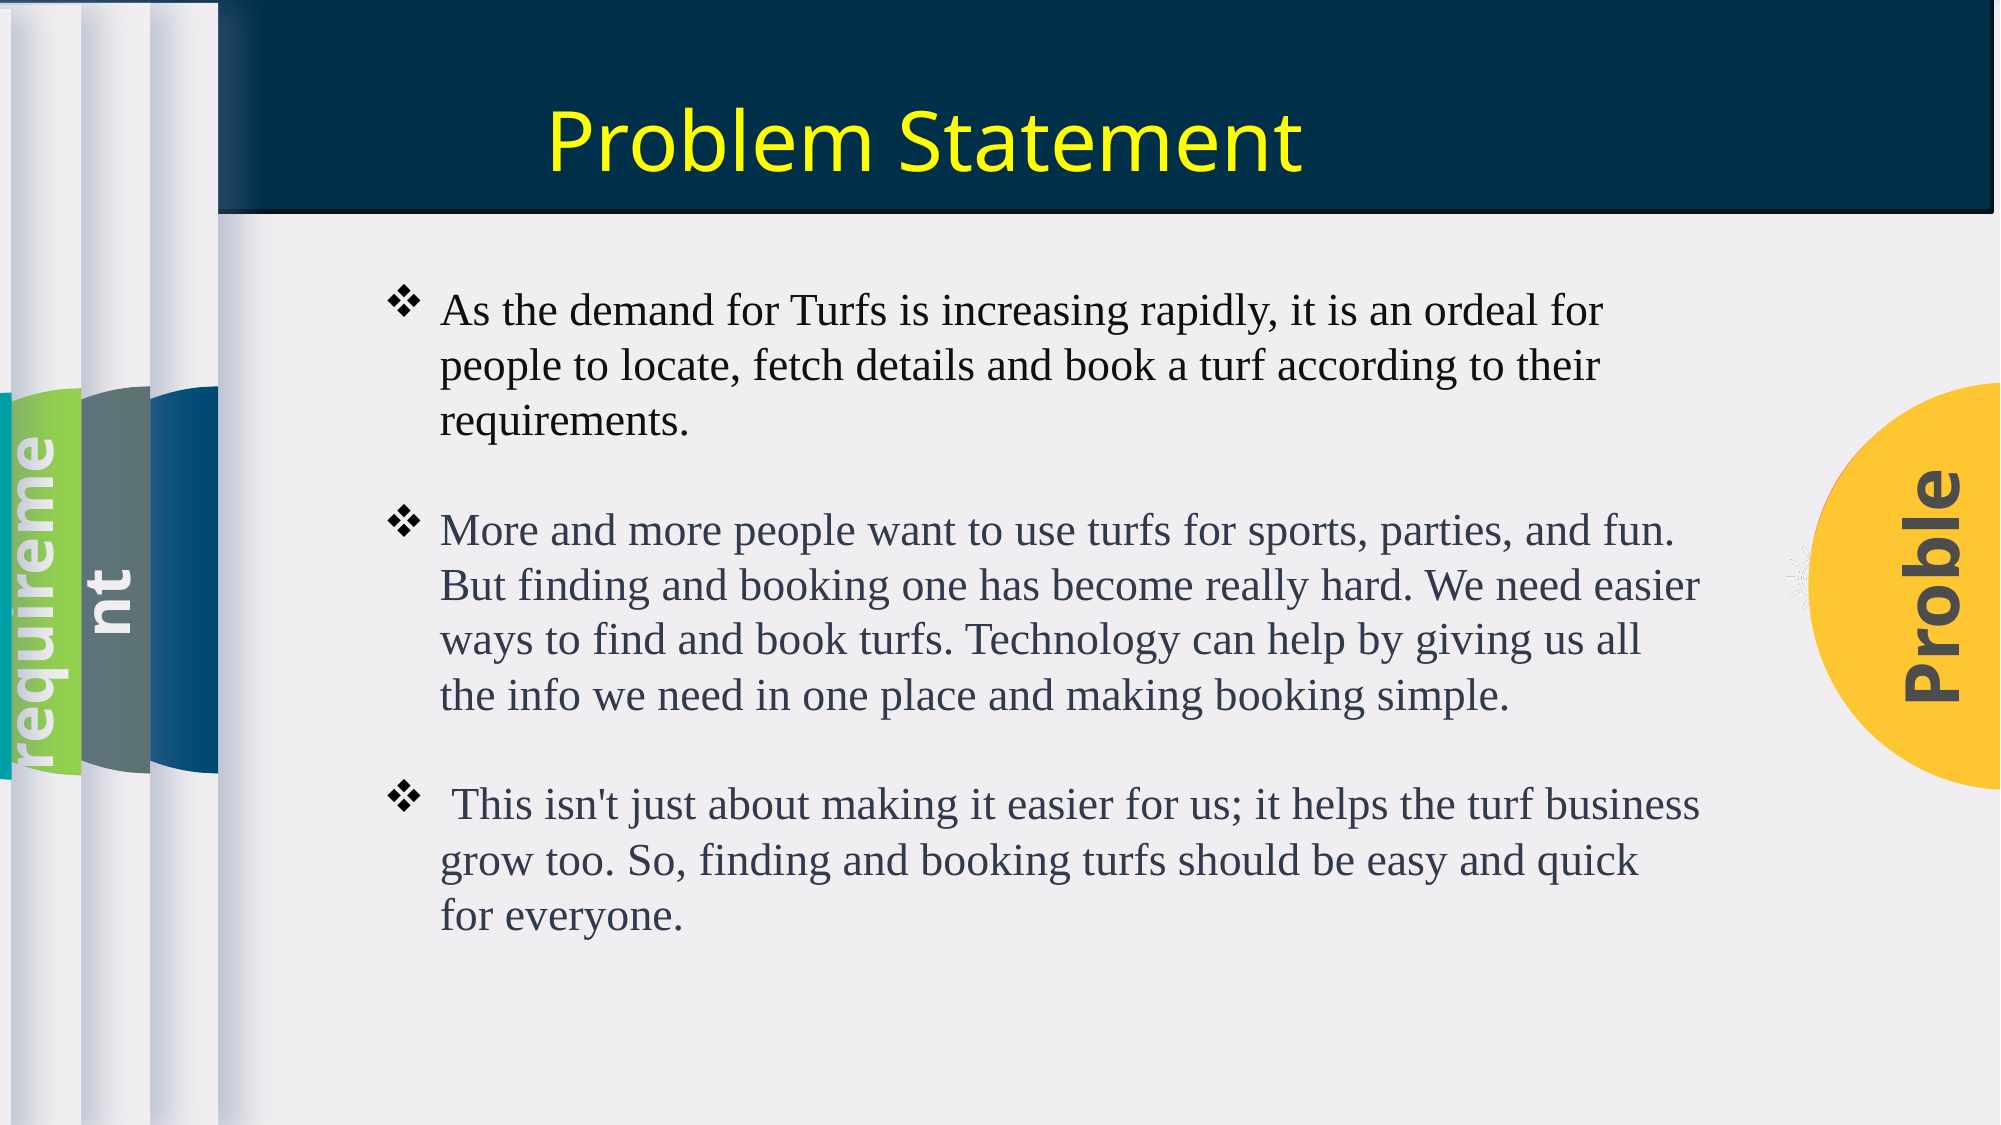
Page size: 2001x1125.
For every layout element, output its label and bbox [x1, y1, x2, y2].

text_box [0, 4, 82, 1125]
text_box [222, 3, 2000, 1125]
text_box [151, 2, 219, 1125]
text_box [0, 2, 151, 1125]
text_box [0, 8, 12, 1125]
picture [1785, 533, 1873, 622]
